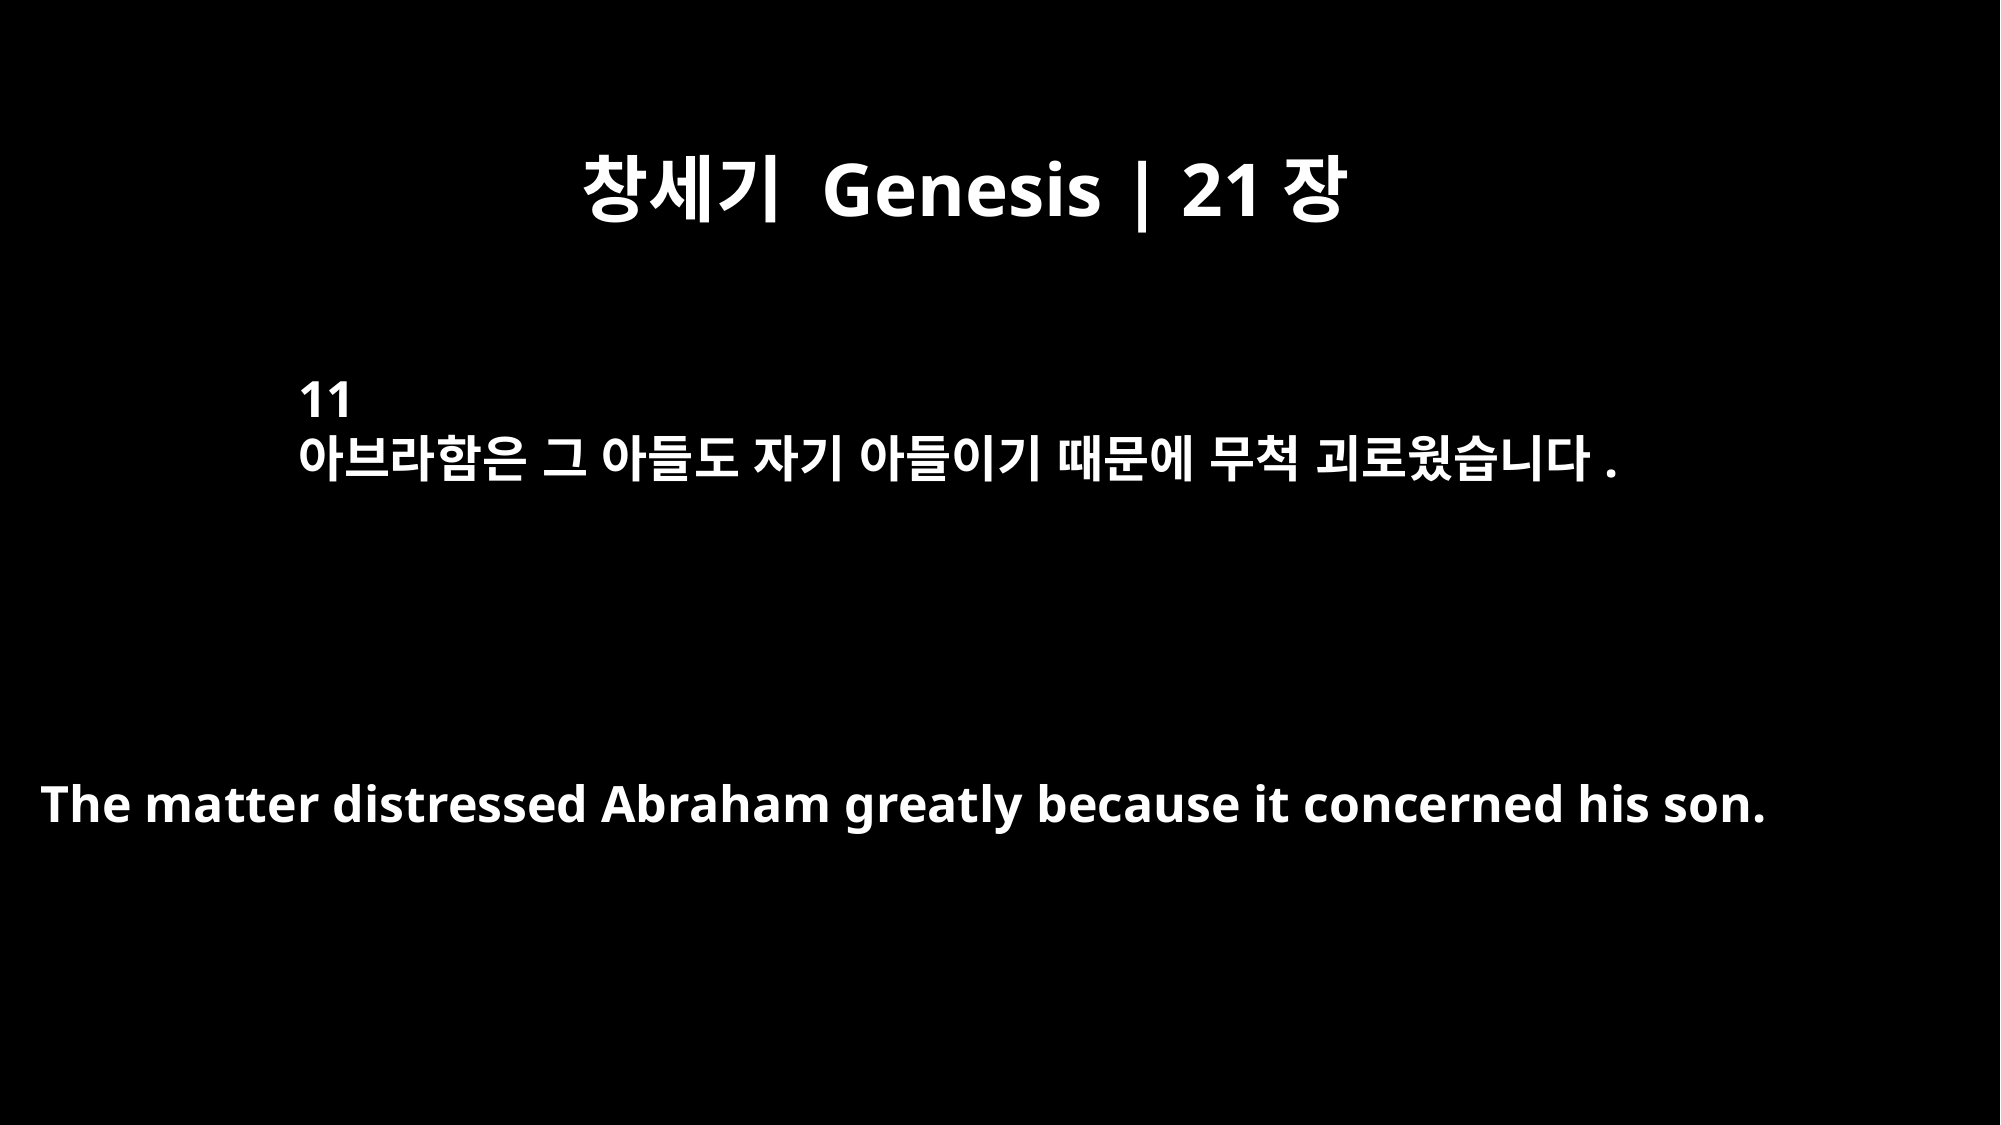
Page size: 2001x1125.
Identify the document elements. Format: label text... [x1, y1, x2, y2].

text_box 창세기 Genesis | 21장 [566, 136, 1365, 239]
text_box The matter distressed Abraham greatly because it concerned his son. [26, 764, 1782, 840]
text_box 11 아브라함은 그 아들도 자기 아들이기 때문에 무척 괴로웠습니다. [283, 359, 1634, 495]
